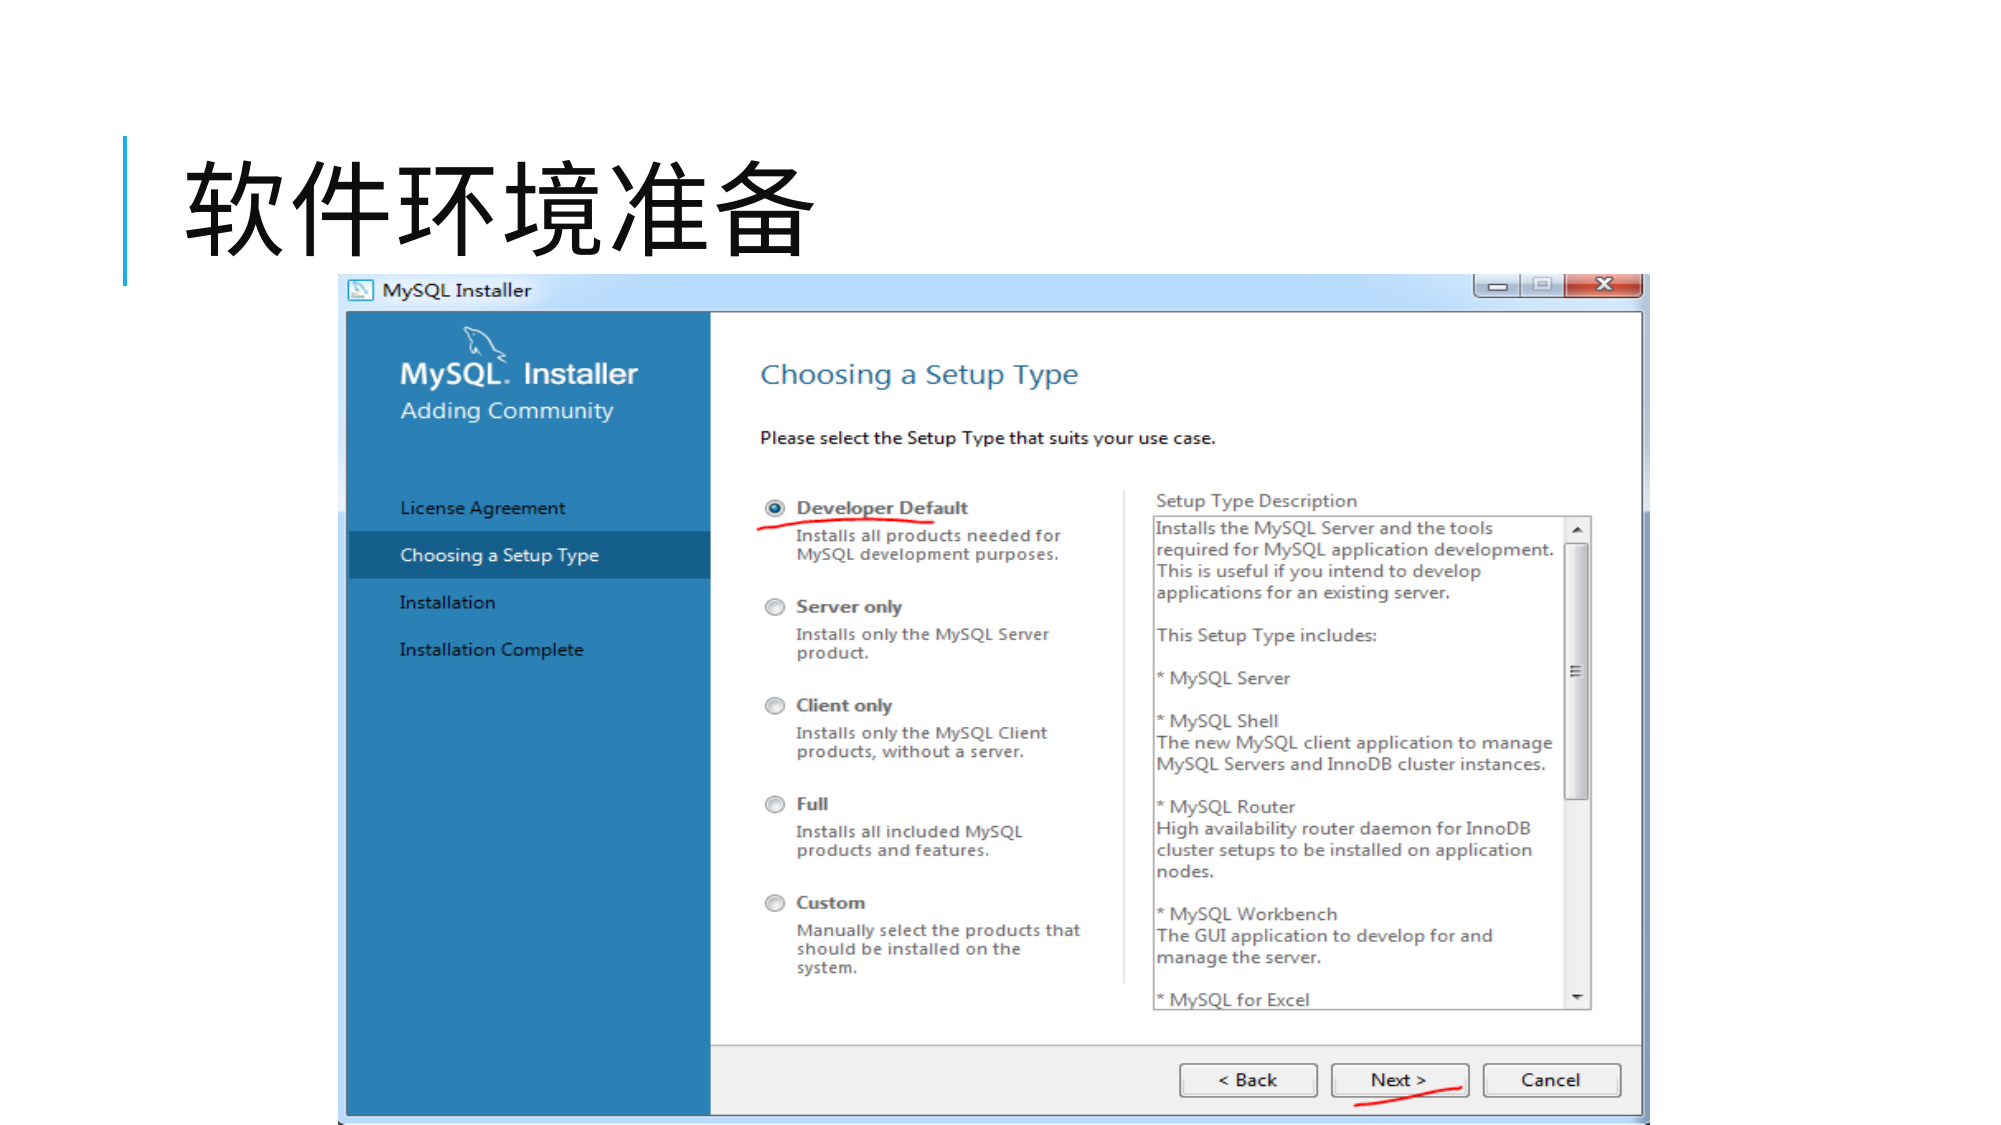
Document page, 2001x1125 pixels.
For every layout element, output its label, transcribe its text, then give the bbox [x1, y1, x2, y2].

title 软件环境准备 [168, 96, 1763, 342]
picture [338, 274, 1650, 1125]
